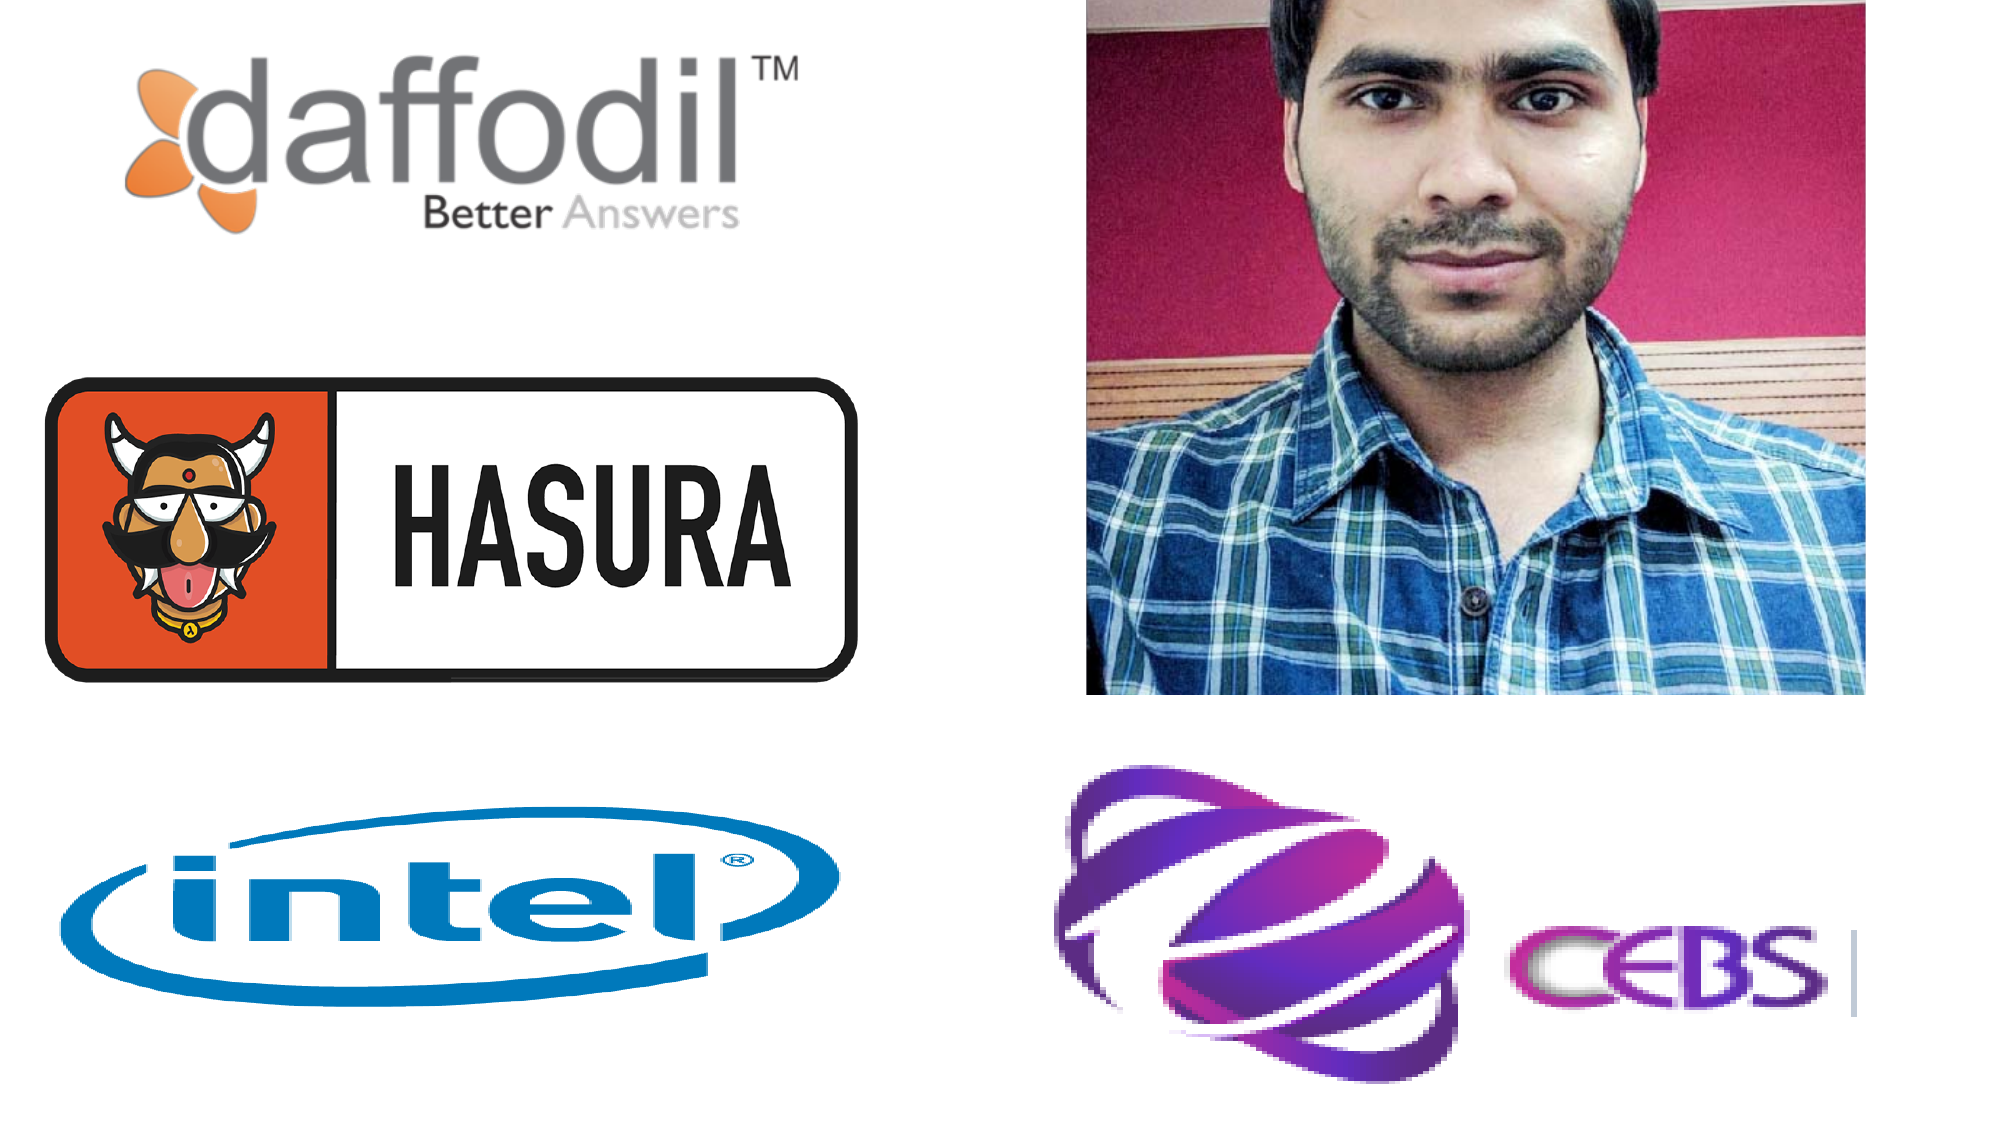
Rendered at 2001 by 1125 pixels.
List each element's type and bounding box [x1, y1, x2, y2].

picture [1086, 0, 1866, 695]
picture [28, 366, 874, 695]
picture [28, 742, 873, 1071]
picture [1053, 759, 1898, 1088]
picture [28, 0, 873, 319]
